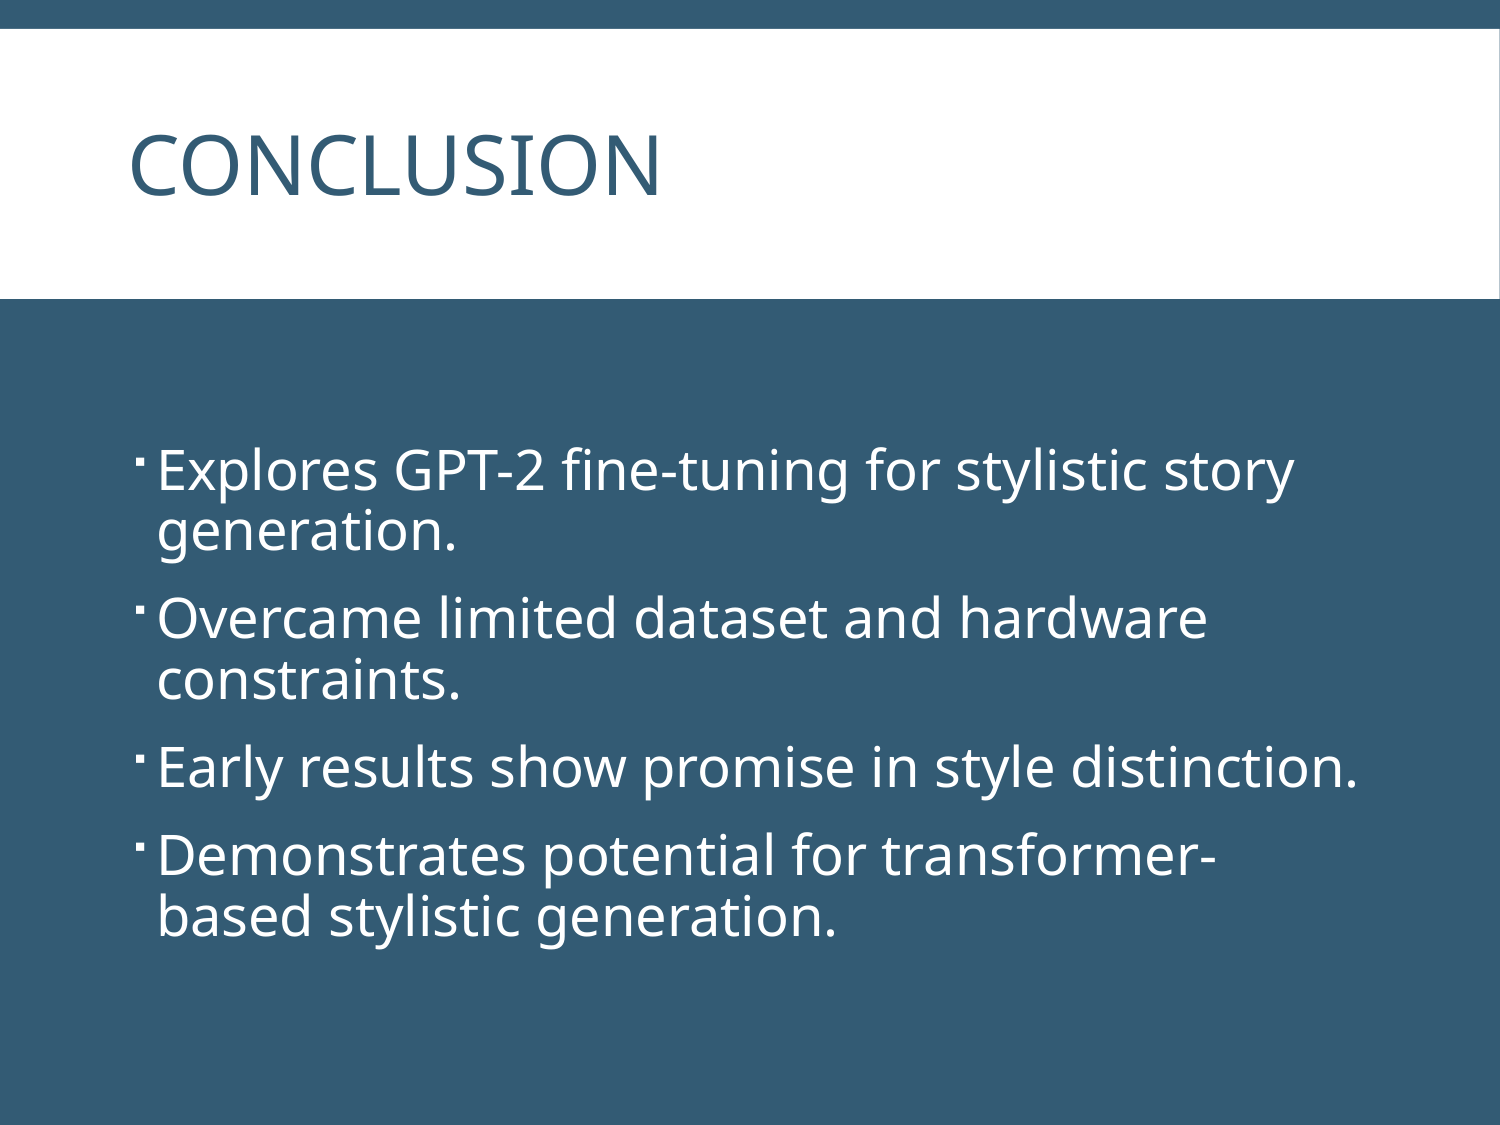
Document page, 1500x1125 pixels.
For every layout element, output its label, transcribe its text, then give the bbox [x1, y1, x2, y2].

list Explores GPT-2 fine-tuning for stylistic story generation. Overcame limited dataset and hardware constraints. Early results show promise in style distinction. Demonstrates potential for transformer-based stylistic generation. [112, 329, 1388, 1020]
title Conclusion [112, 46, 1388, 295]
